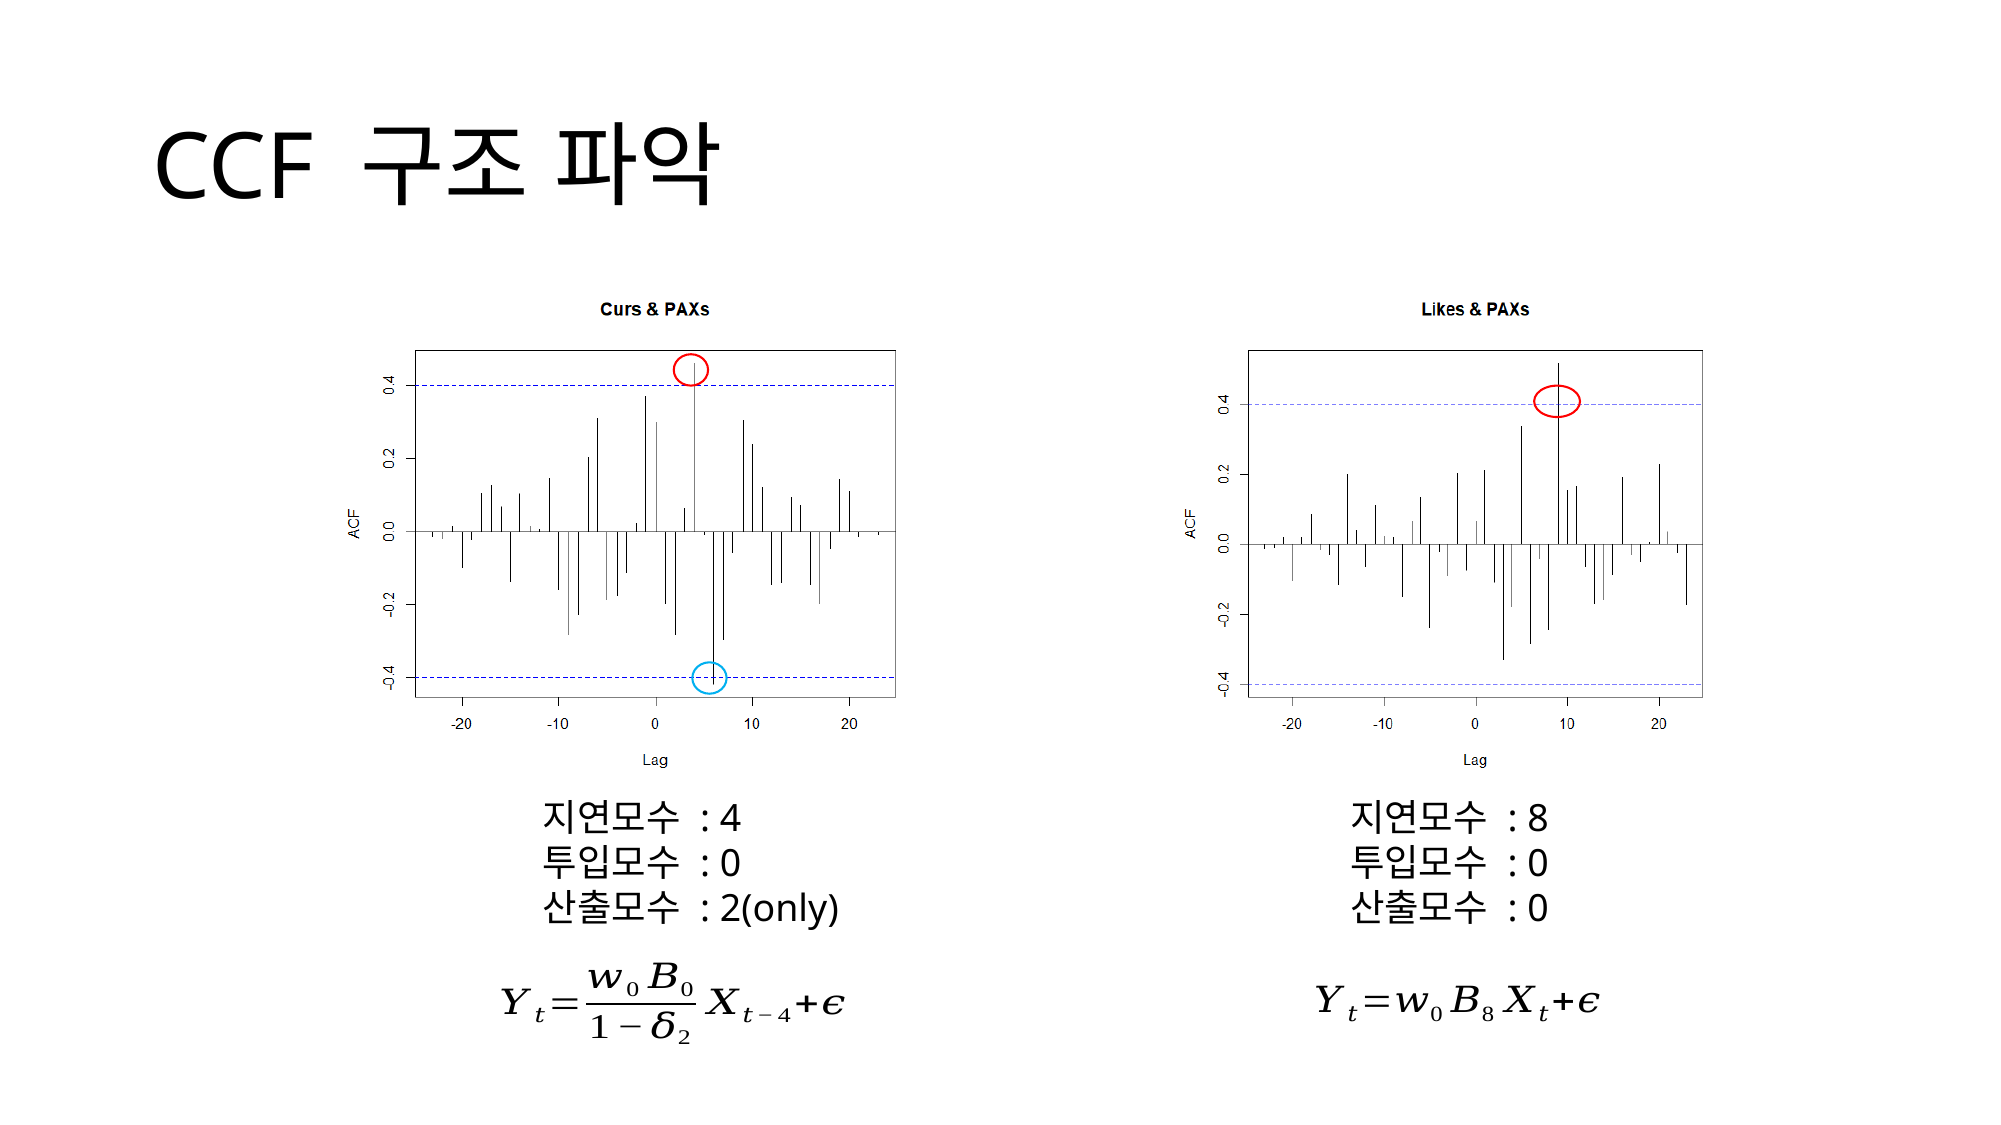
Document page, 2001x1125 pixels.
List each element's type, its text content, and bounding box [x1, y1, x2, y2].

text_box 지연모수 : 8 투입모수 : 0 산출모수 : 0 [1335, 787, 1564, 937]
picture [342, 277, 933, 787]
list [1179, 277, 1738, 787]
title CCF 구조 파악 [137, 59, 1863, 278]
text_box 지연모수 : 4 투입모수 : 0 산출모수 : 2(only) [527, 787, 854, 937]
